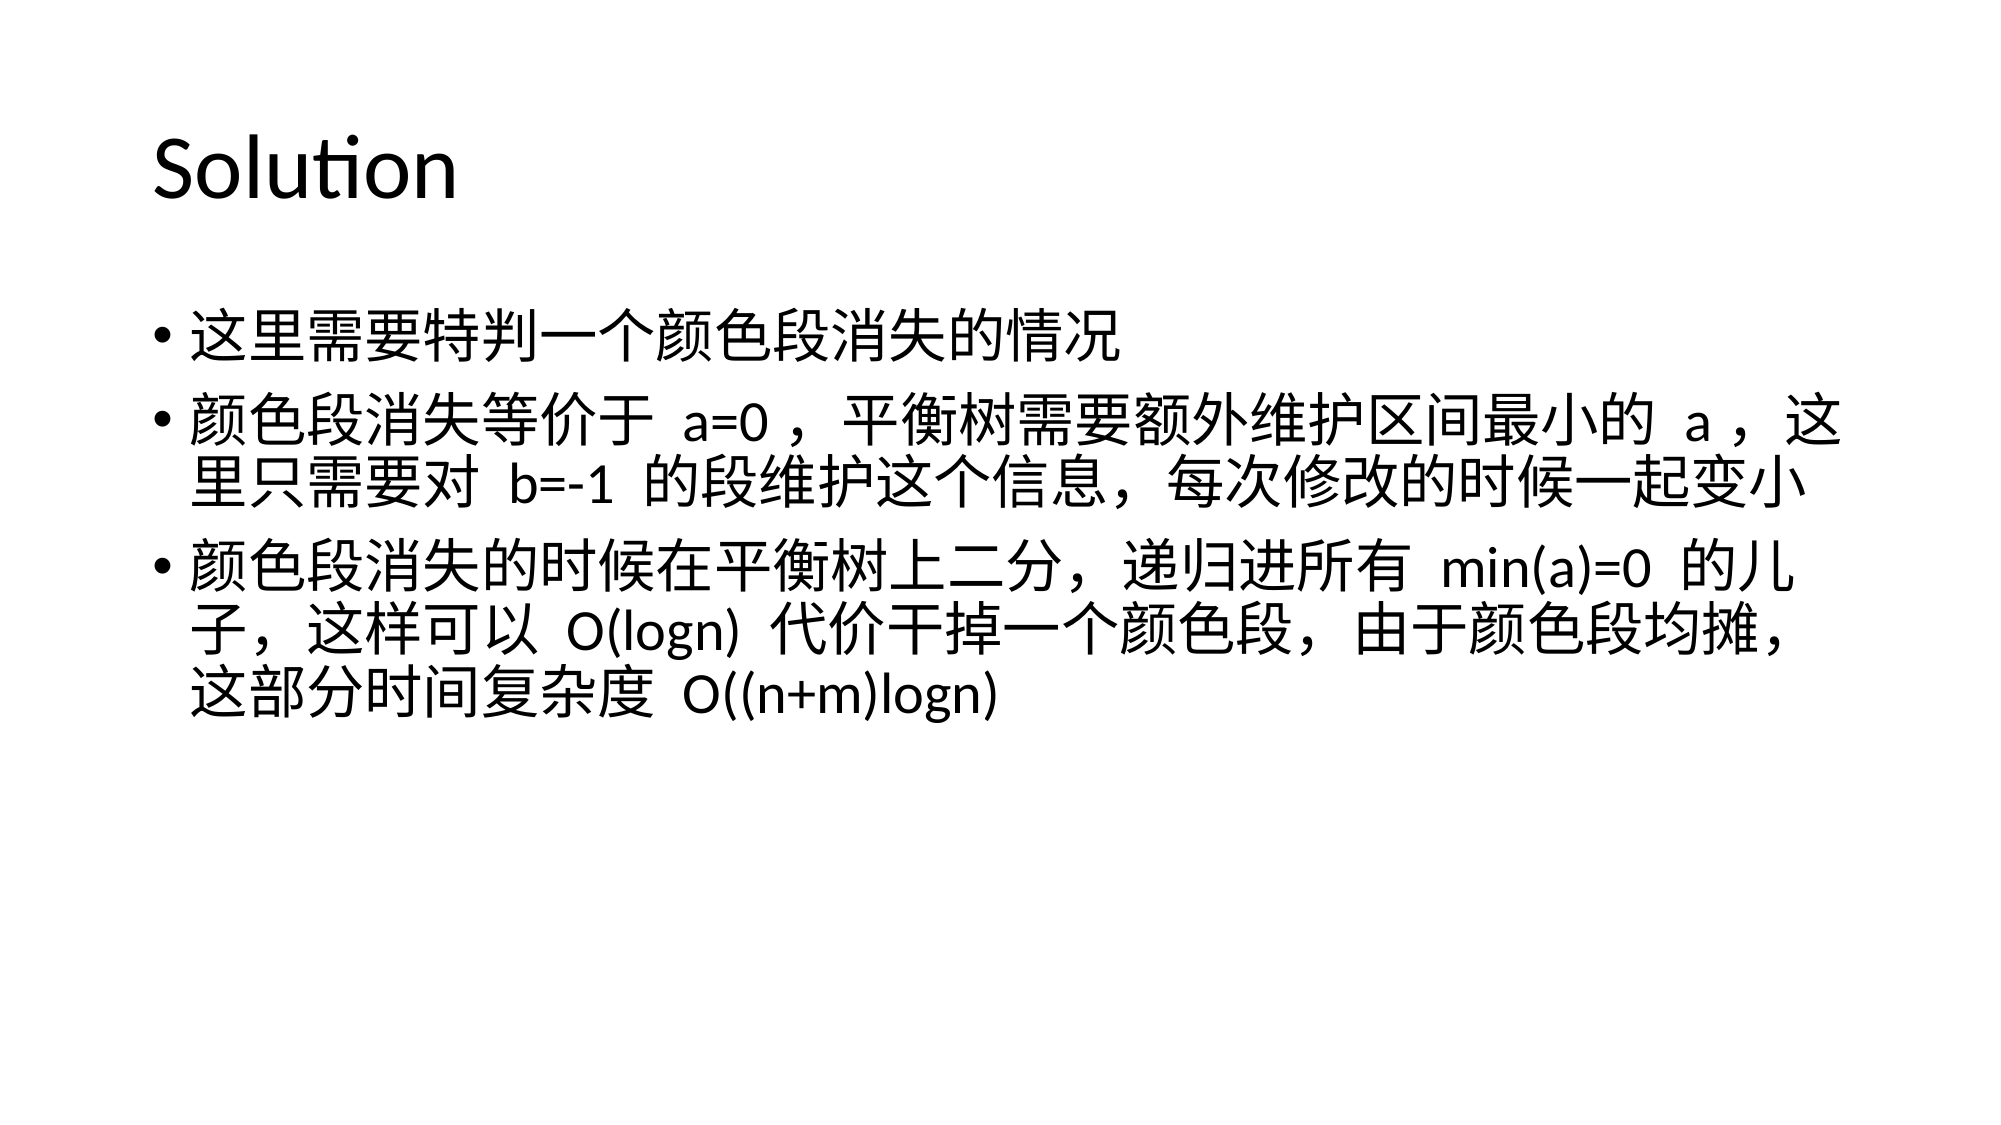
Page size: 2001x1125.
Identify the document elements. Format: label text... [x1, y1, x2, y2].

title Solution [137, 59, 1863, 278]
list 这里需要特判一个颜色段消失的情况 颜色段消失等价于 a=0，平衡树需要额外维护区间最小的 a，这里只需要对 b=-1 的段维护这个信息，每次修改的时候一起变小 颜色段消失的时候在平衡树上二分，递归进所有 min(a)=0 的儿子，这样可以 O(logn) 代价干掉一个颜色段，由于颜色段均摊，这部分时间复杂度 O((n+m)logn) [137, 299, 1863, 1014]
